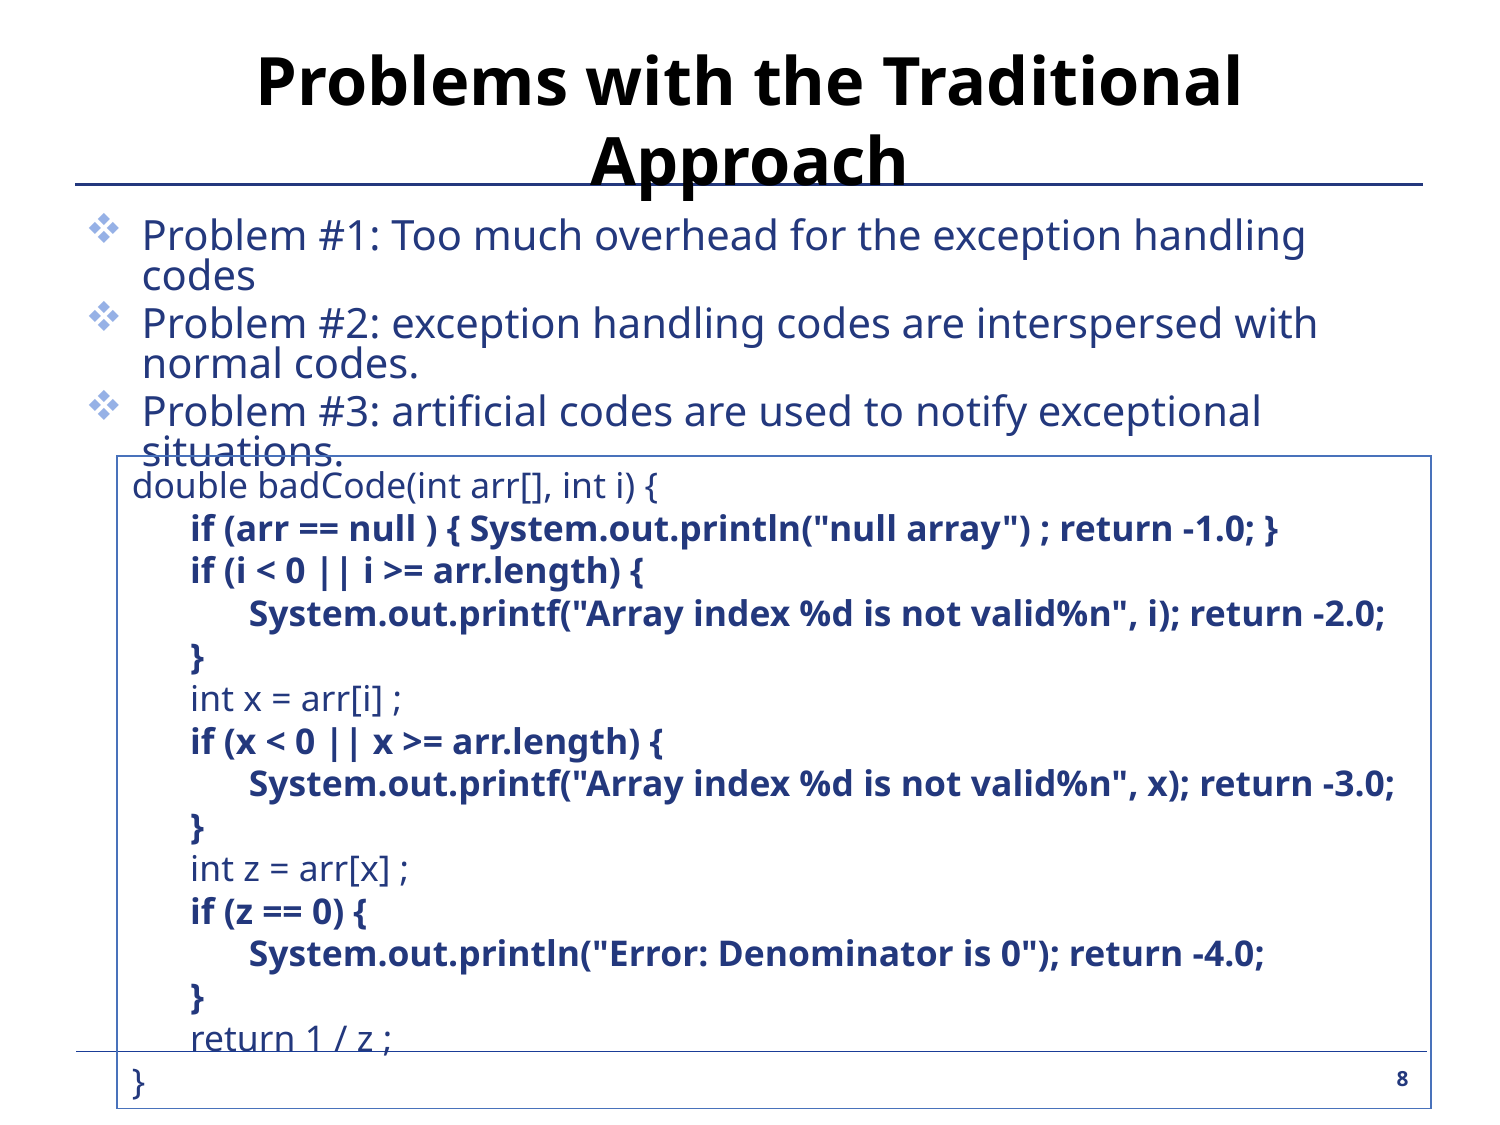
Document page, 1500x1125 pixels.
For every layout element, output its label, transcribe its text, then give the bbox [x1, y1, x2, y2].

list Problem #1: Too much overhead for the exception handling codes Problem #2: exception handling codes are interspersed with normal codes. Problem #3: artificial codes are used to notify exceptional situations. [70, 210, 1431, 516]
title Problems with the Traditional Approach [76, 52, 1424, 185]
text_box double badCode(int arr[], int i) { if (arr == null ) { System.out.println("null array") ; return -1.0; } if (i < 0 || i >= arr.length) { System.out.printf("Array index %d is not valid%n", i); return -2.0; } int x = arr[i] ; if (x < 0 || x >= arr.length) { System.out.printf("Array index %d is not valid%n", x); return -3.0; } int z = arr[x] ; if (z == 0) { System.out.println("Error: Denominator is 0"); return -4.0; } return 1 / z ; } [117, 456, 1431, 1109]
